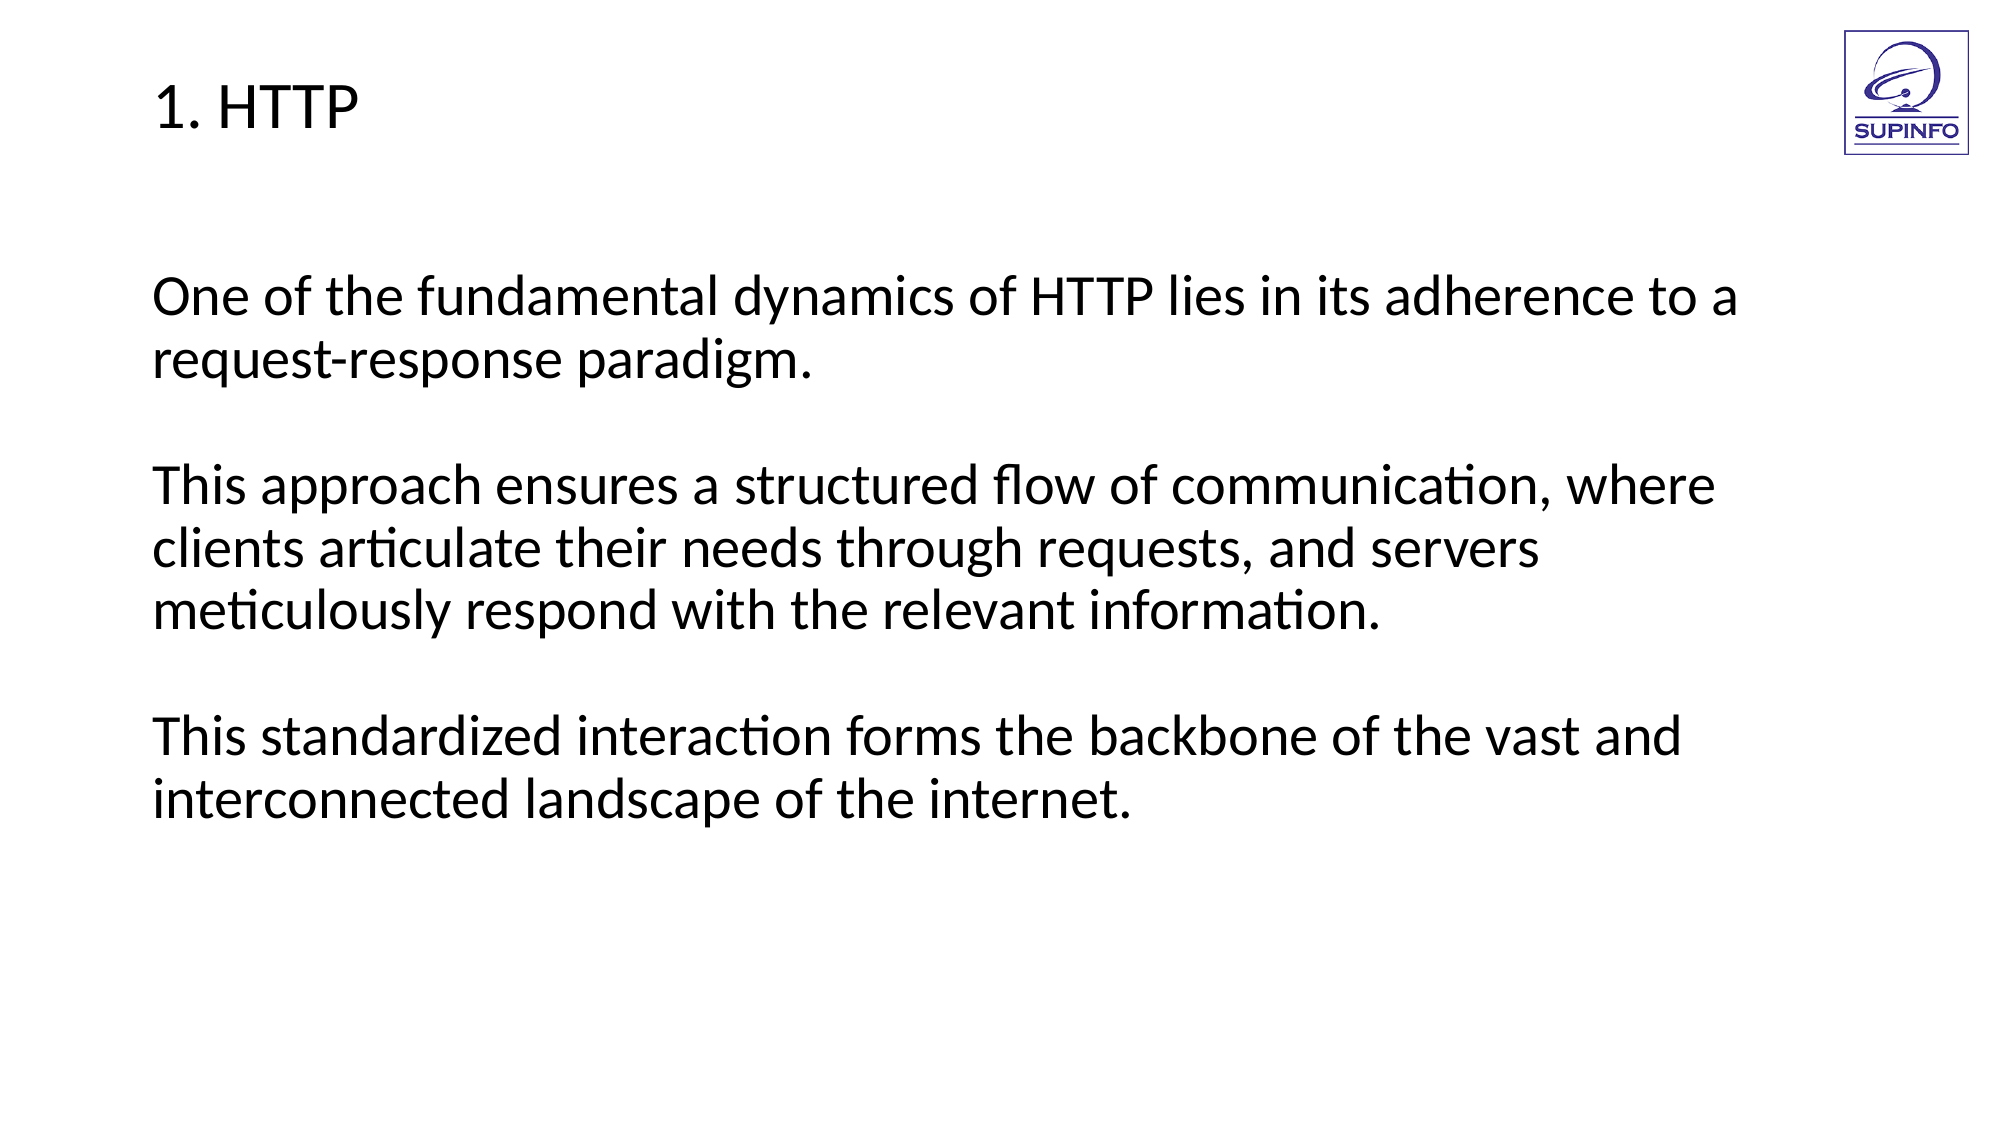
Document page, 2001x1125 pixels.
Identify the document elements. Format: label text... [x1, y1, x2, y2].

picture [1844, 30, 1969, 155]
list 1. HTTP [137, 63, 1862, 157]
list One of the fundamental dynamics of HTTP lies in its adherence to a request-response paradigm. This approach ensures a structured flow of communication, where clients articulate their needs through requests, and servers meticulously respond with the relevant information. This standardized interaction forms the backbone of the vast and interconnected landscape of the internet. [137, 257, 1863, 1014]
